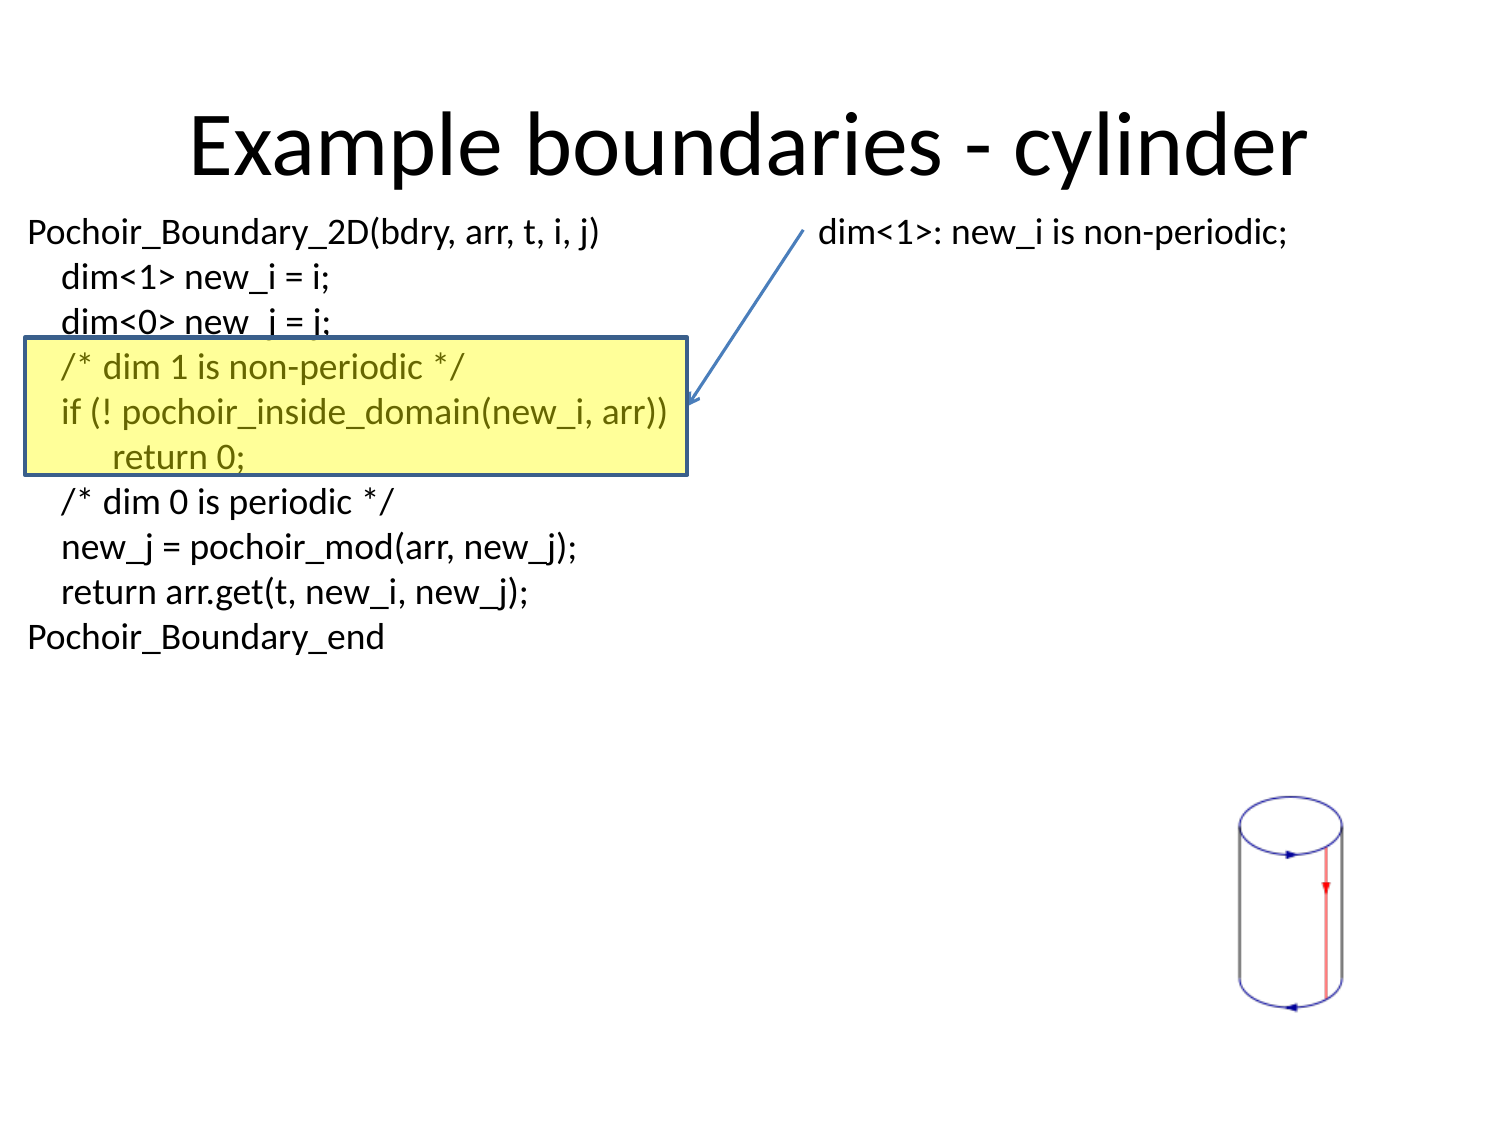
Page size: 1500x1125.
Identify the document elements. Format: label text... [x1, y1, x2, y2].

text_box [23, 335, 689, 477]
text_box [687, 229, 801, 407]
picture [1232, 787, 1351, 1023]
title Example boundaries - cylinder [75, 45, 1425, 233]
text_box dim<1>: new_i is non-periodic; [803, 199, 1304, 260]
text_box Pochoir_Boundary_2D(bdry, arr, t, i, j) dim<1> new_i = i; dim<0> new_j = j; /* dim 1 is non-periodic */ if (! pochoir_inside_domain(new_i, arr)) return 0; /* dim 0 is periodic */ new_j = pochoir_mod(arr, new_j); return arr.get(t, new_i, new_j); Pochoir_Boundary_end [12, 199, 763, 665]
